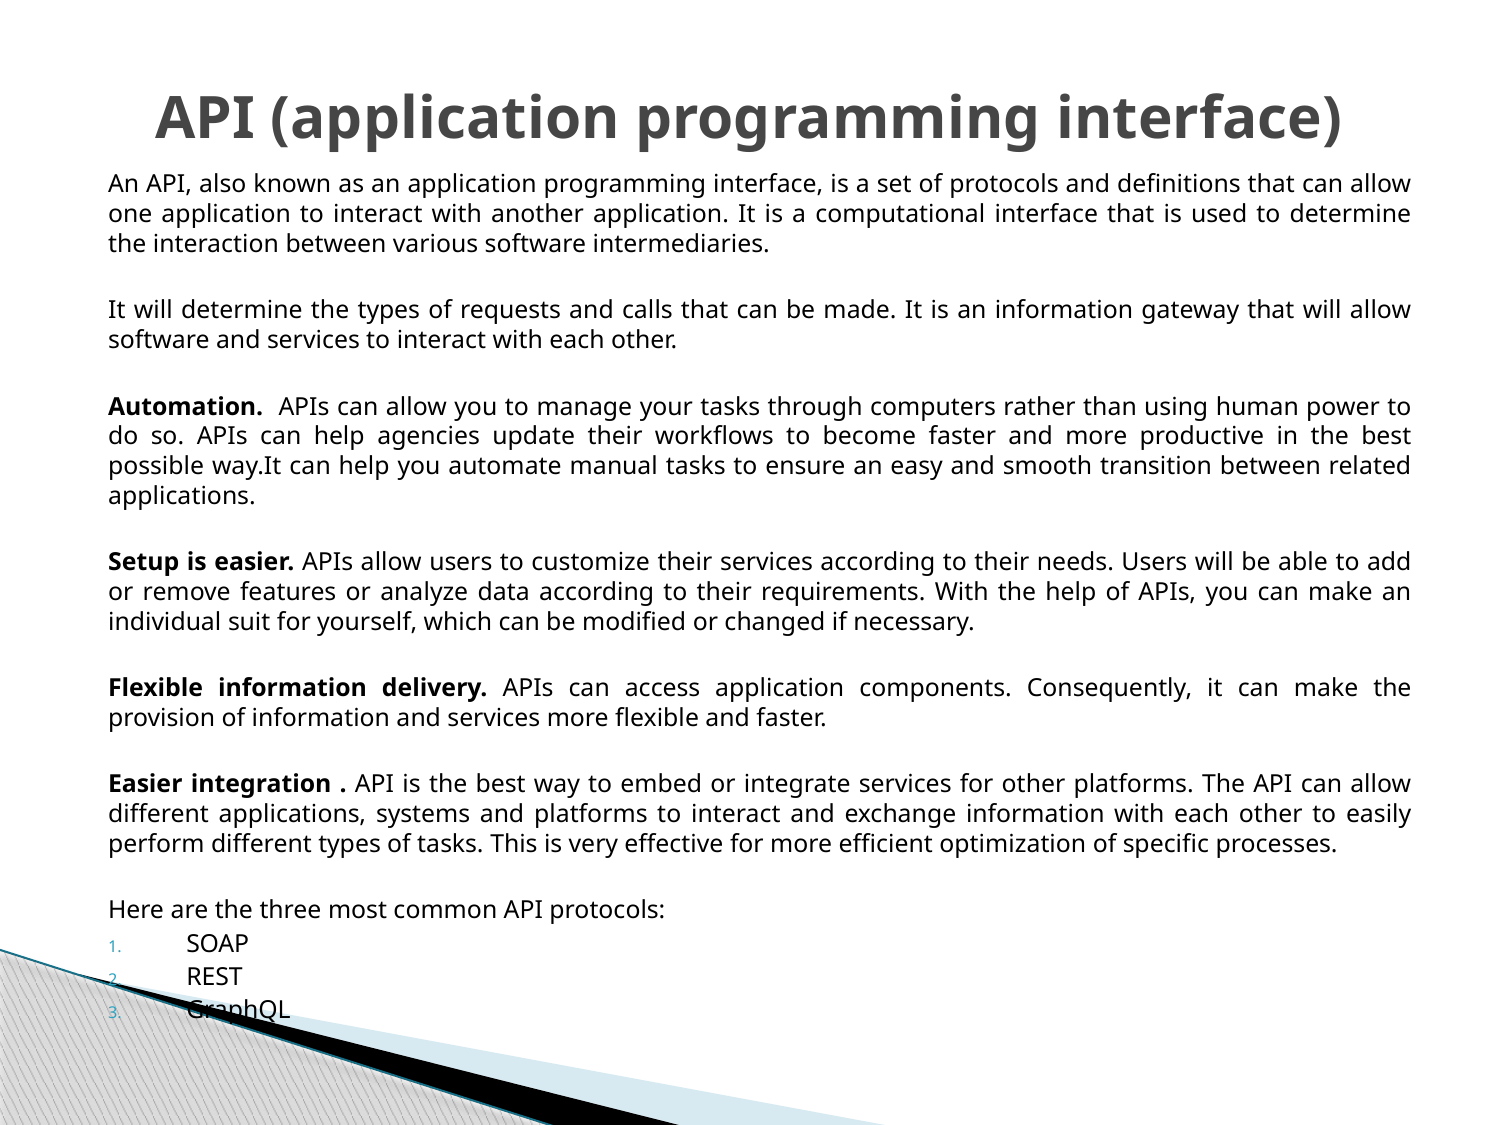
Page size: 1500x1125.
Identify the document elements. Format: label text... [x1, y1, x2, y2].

title API (application programming interface) [75, 45, 1425, 185]
list An API, also known as an application programming interface, is a set of protocols and definitions that can allow one application to interact with another application. It is a computational interface that is used to determine the interaction between various software intermediaries. It will determine the types of requests and calls that can be made. It is an information gateway that will allow software and services to interact with each other. Automation. APIs can allow you to manage your tasks through computers rather than using human power to do so. APIs can help agencies update their workflows to become faster and more productive in the best possible way.It can help you automate manual tasks to ensure an easy and smooth transition between related applications. Setup is easier. APIs allow users to customize their services according to their needs. Users will be able to add or remove features or analyze data according to their requirements. With the help of APIs, you can make an individual suit for yourself, which can be modified or changed if necessary. Flexible information delivery. APIs can access application components. Consequently, it can make the provision of information and services more flexible and faster. Easier integration . API is the best way to embed or integrate services for other platforms. The API can allow different applications, systems and platforms to interact and exchange information with each other to easily perform different types of tasks. This is very effective for more efficient optimization of specific processes. Here are the three most common API protocols: SOAP REST GraphQL [76, 160, 1427, 1047]
